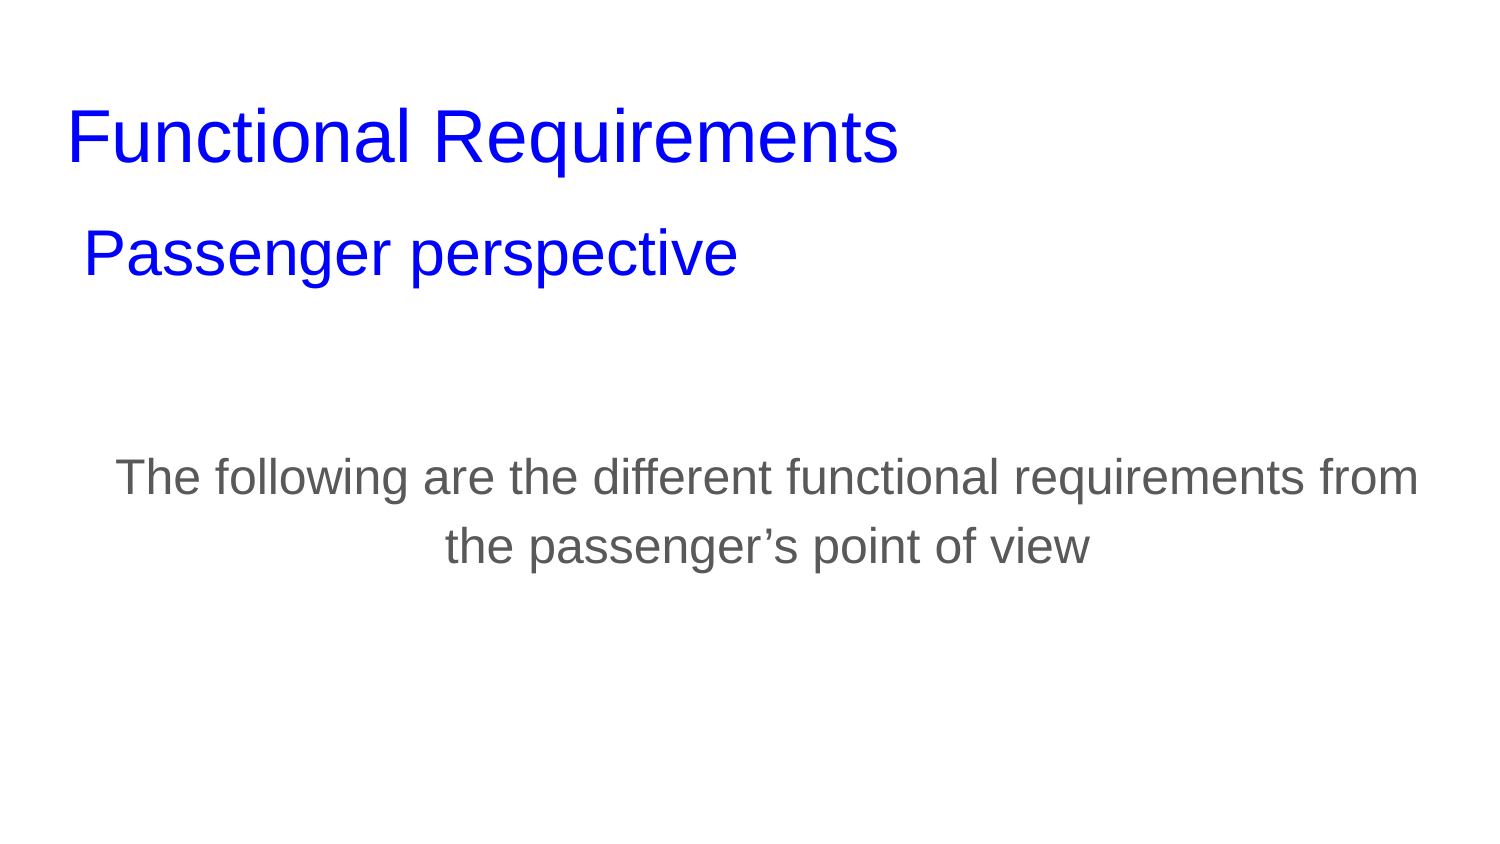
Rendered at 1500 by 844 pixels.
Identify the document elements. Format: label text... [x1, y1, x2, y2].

list The following are the different functional requirements from the passenger’s point of view [68, 336, 1467, 683]
title Functional Requirements [51, 72, 1449, 214]
title Passenger perspective [68, 195, 1467, 336]
